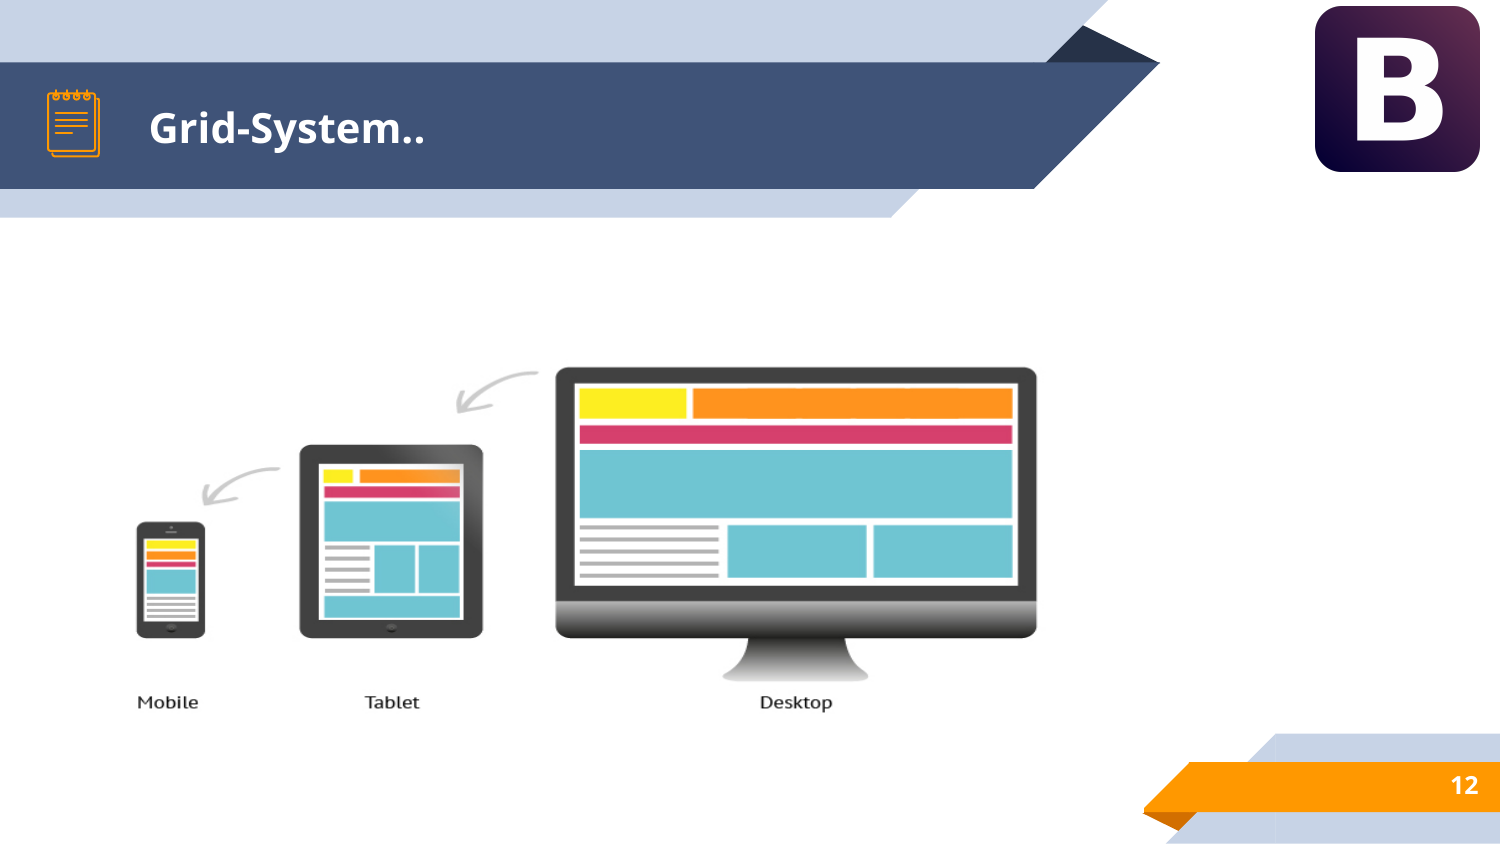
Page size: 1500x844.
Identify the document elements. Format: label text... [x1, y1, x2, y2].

title Grid-System.. [133, 64, 1035, 190]
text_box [47, 89, 100, 157]
slide_number 12 [1249, 760, 1494, 813]
picture [5, 271, 1144, 813]
picture [1315, 6, 1481, 173]
